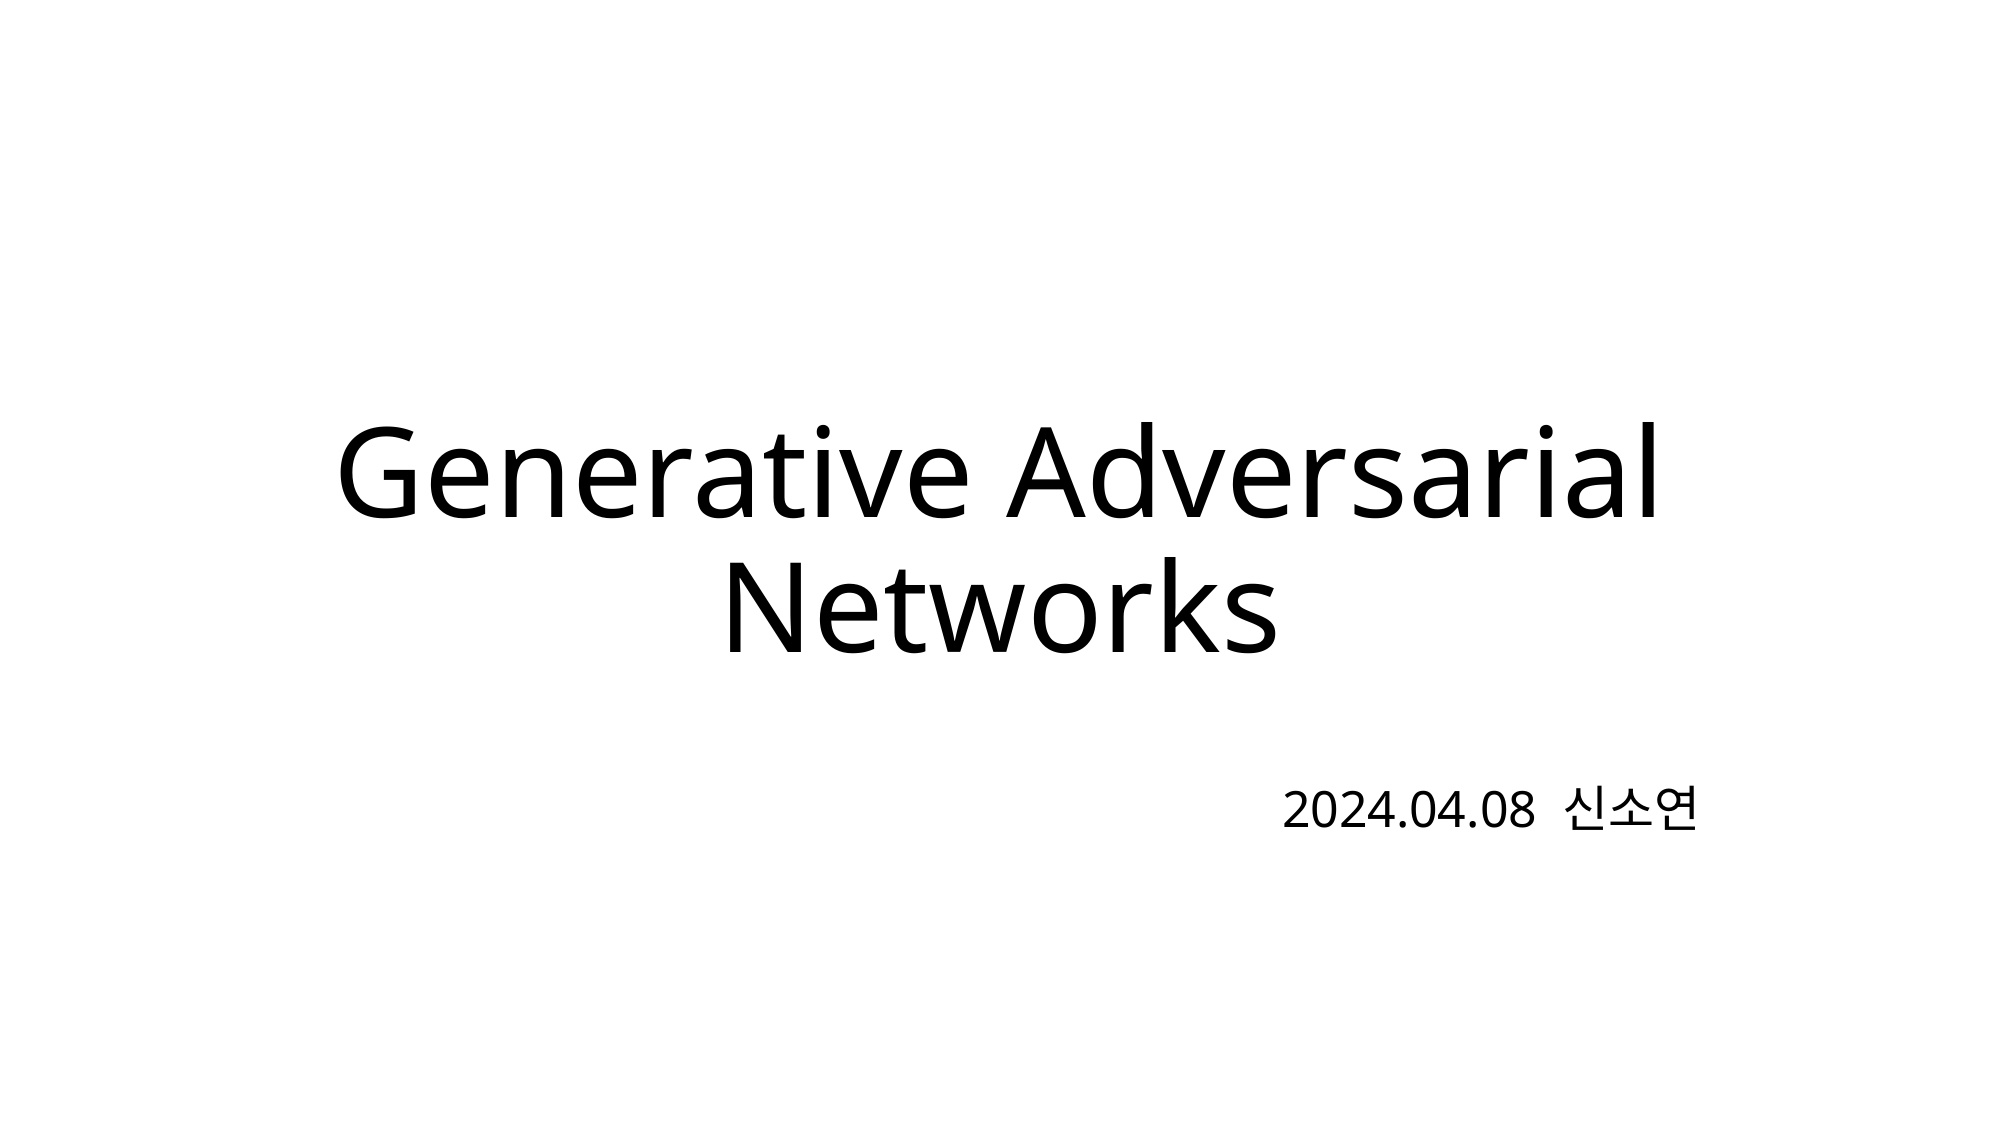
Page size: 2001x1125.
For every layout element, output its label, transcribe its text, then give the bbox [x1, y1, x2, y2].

subtitle 2024.04.08 신소연 [1232, 776, 1750, 863]
title Generative Adversarial Networks [249, 295, 1750, 687]
